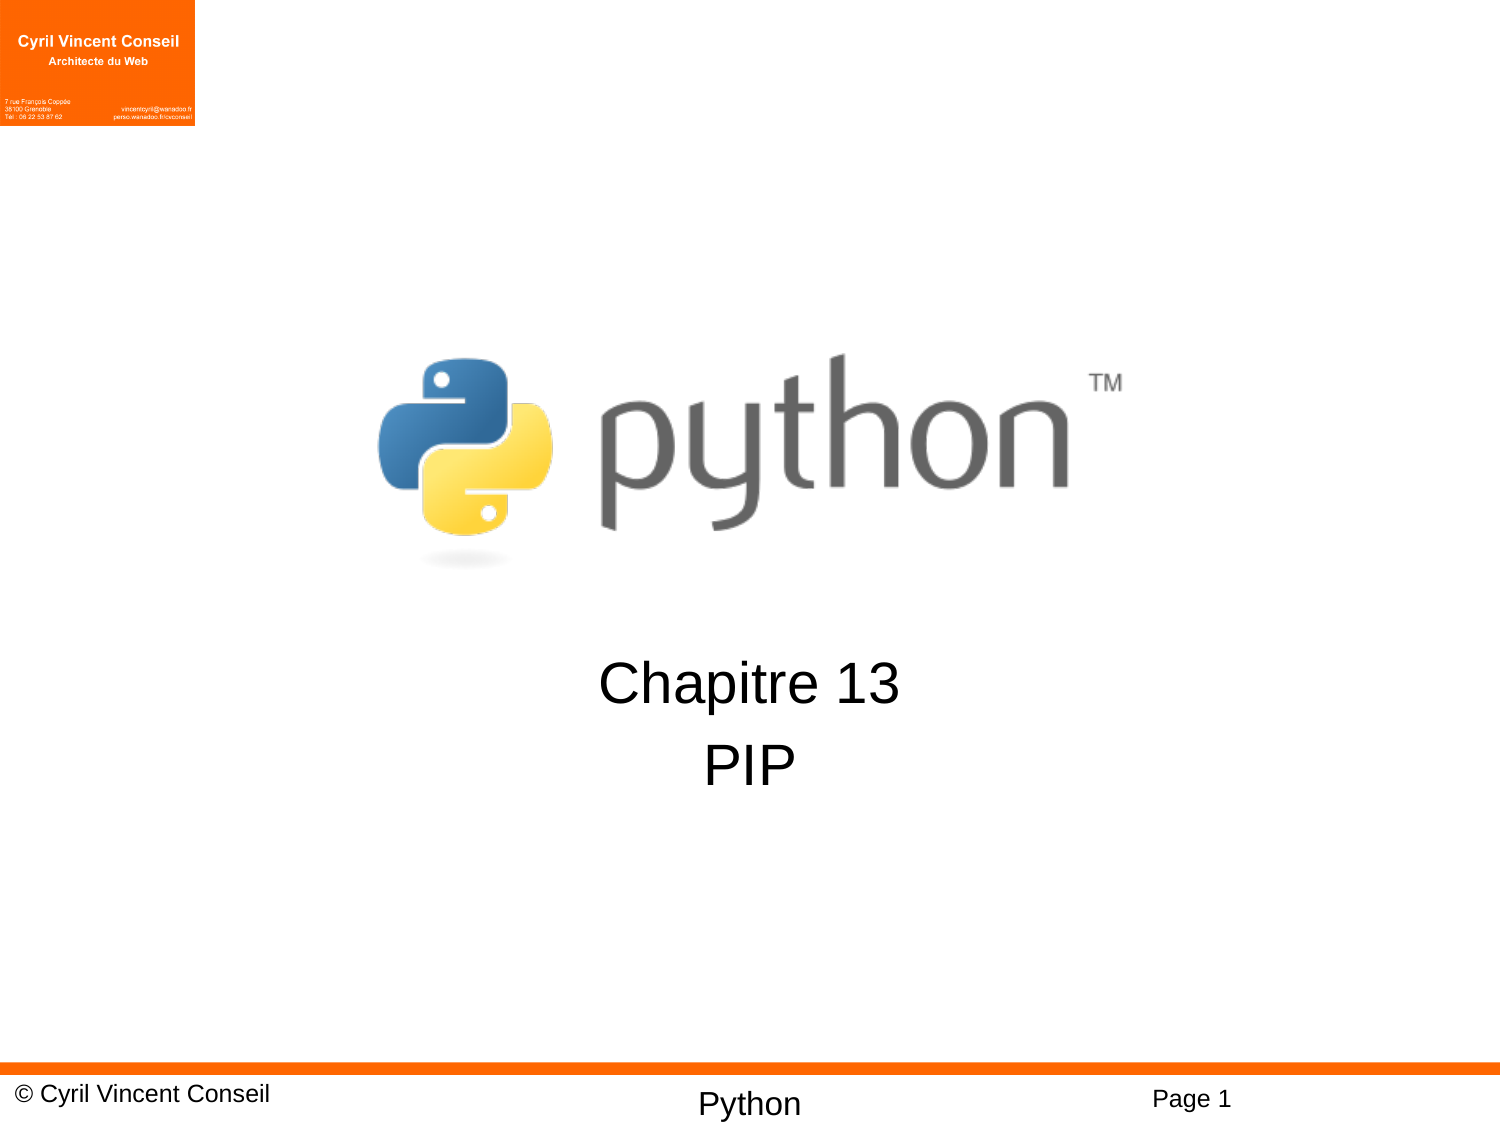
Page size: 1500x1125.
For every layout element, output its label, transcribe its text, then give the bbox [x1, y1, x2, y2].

subtitle Chapitre 13 PIP [225, 637, 1275, 925]
picture [0, 0, 195, 126]
picture [370, 349, 1130, 576]
